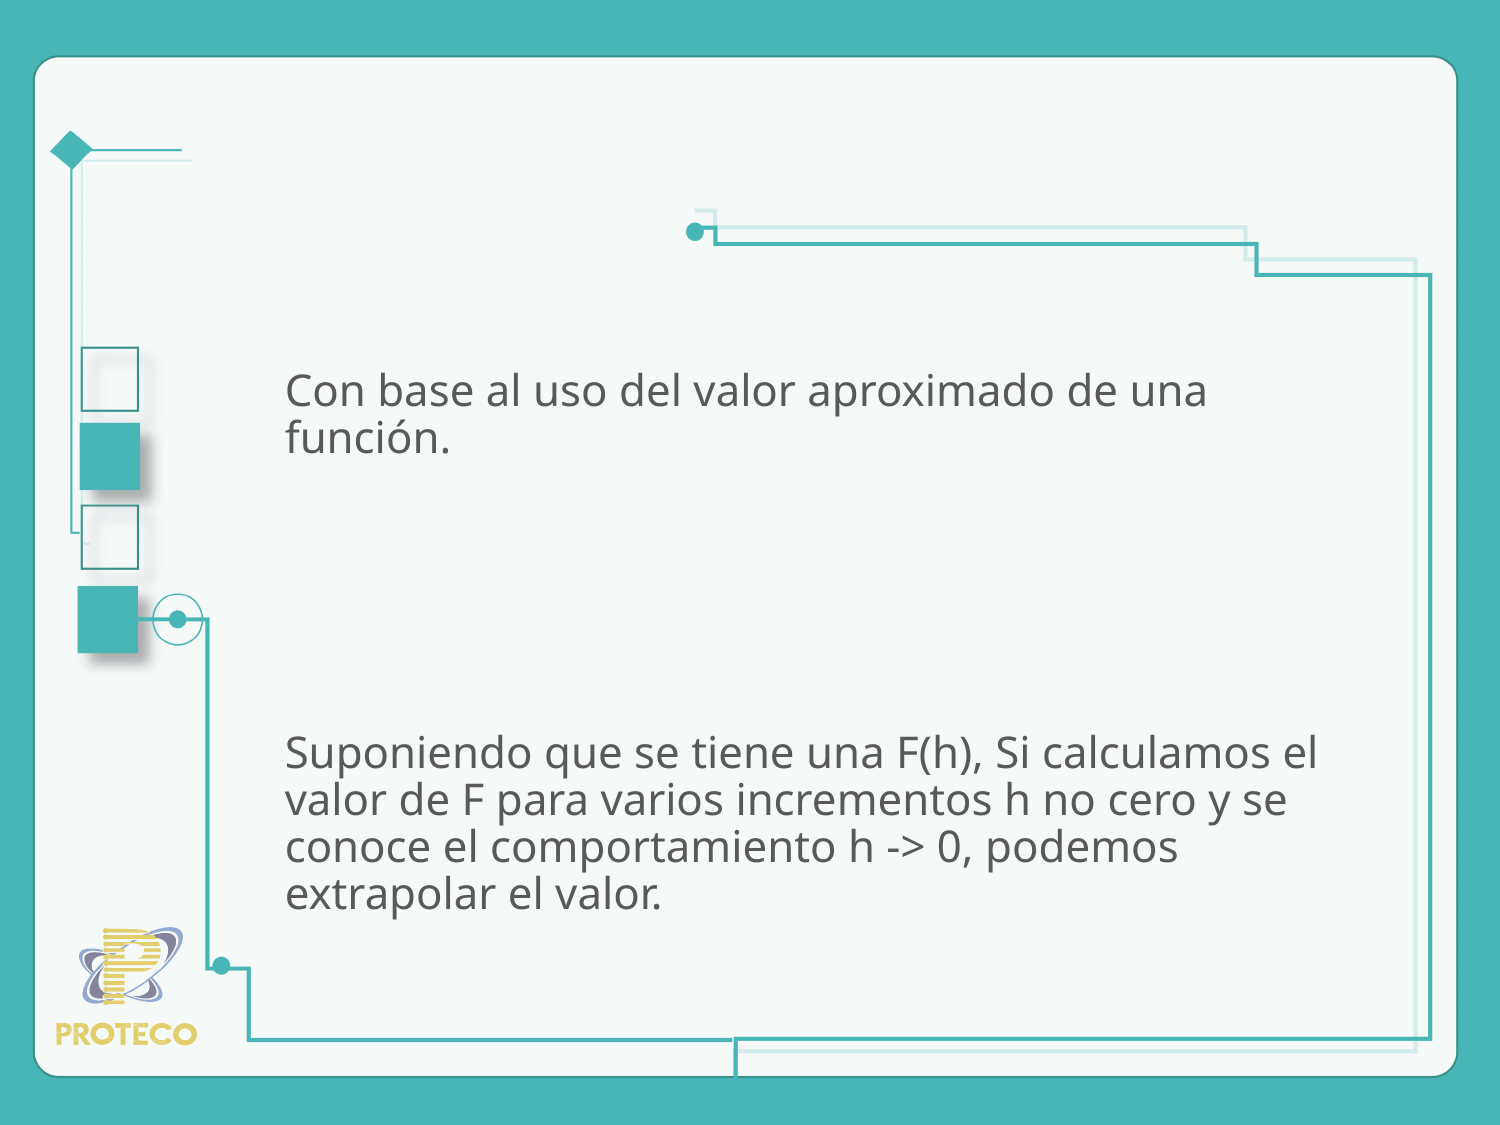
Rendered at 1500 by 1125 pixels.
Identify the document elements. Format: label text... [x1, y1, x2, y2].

picture [0, 0, 1500, 1125]
list Con base al uso del valor aproximado de una función. Suponiendo que se tiene una F(h), Si calculamos el valor de F para varios incrementos h no cero y se conoce el comportamiento h -> 0, podemos extrapolar el valor. [270, 293, 1382, 1023]
